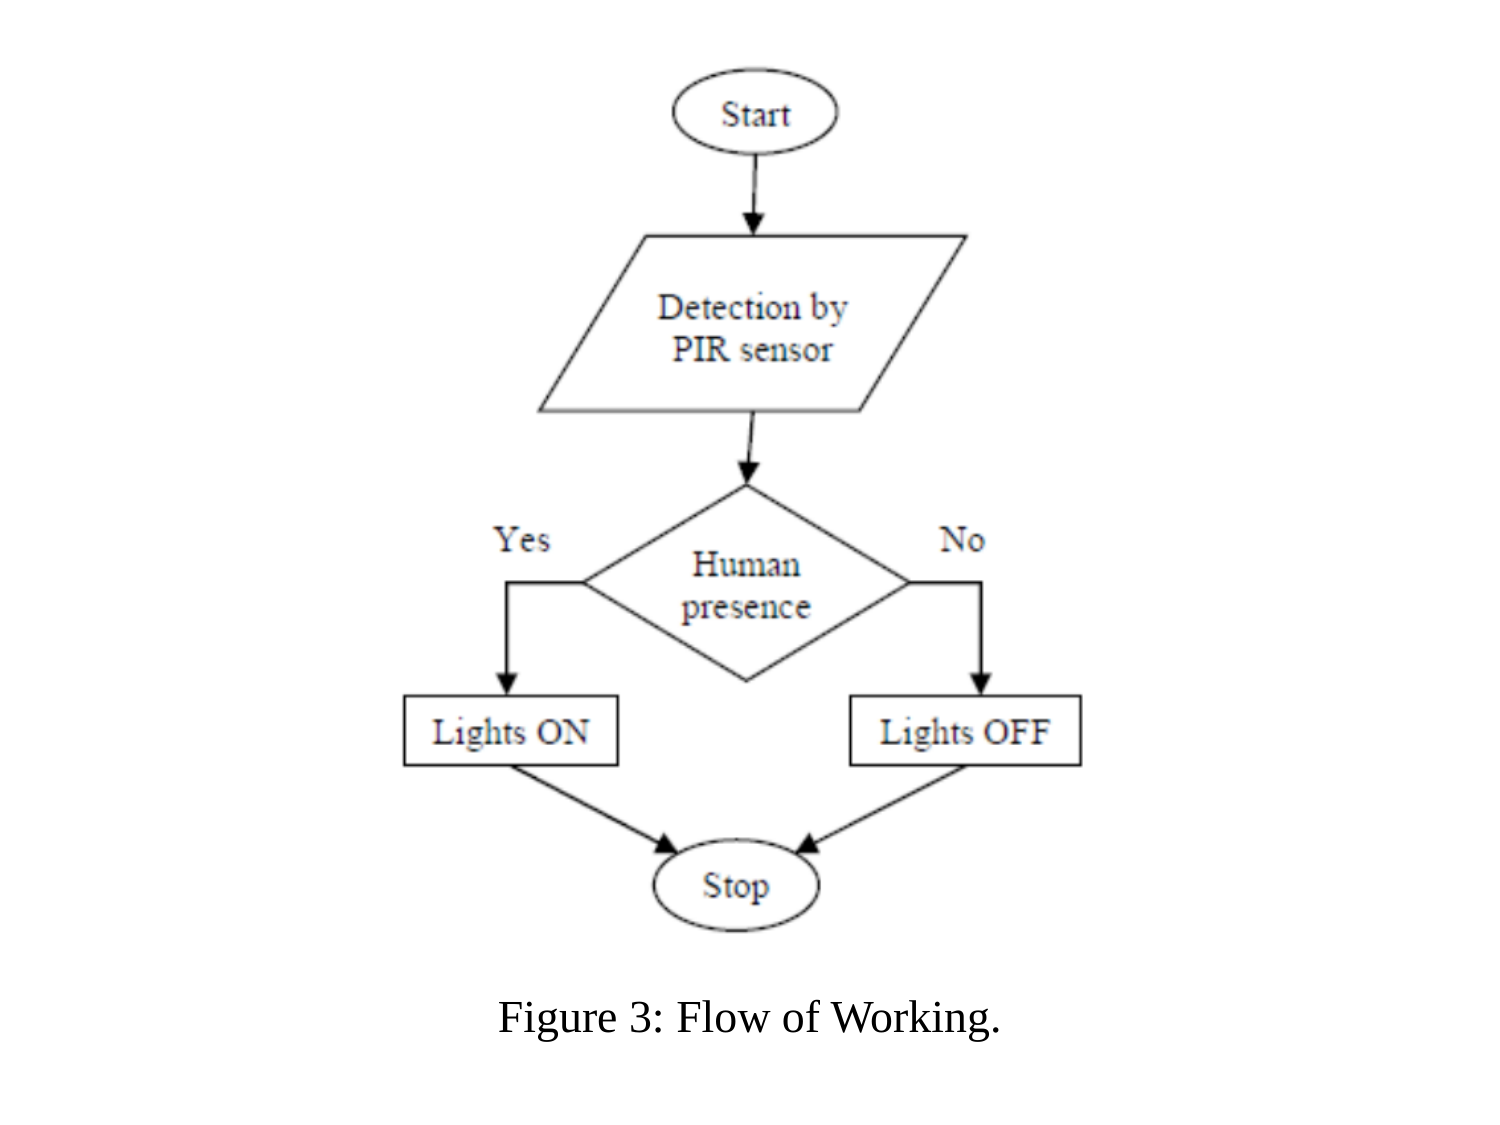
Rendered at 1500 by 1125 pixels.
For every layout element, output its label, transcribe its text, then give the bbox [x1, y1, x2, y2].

text_box Figure 3: Flow of Working. [483, 979, 1017, 1050]
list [375, 34, 1125, 952]
